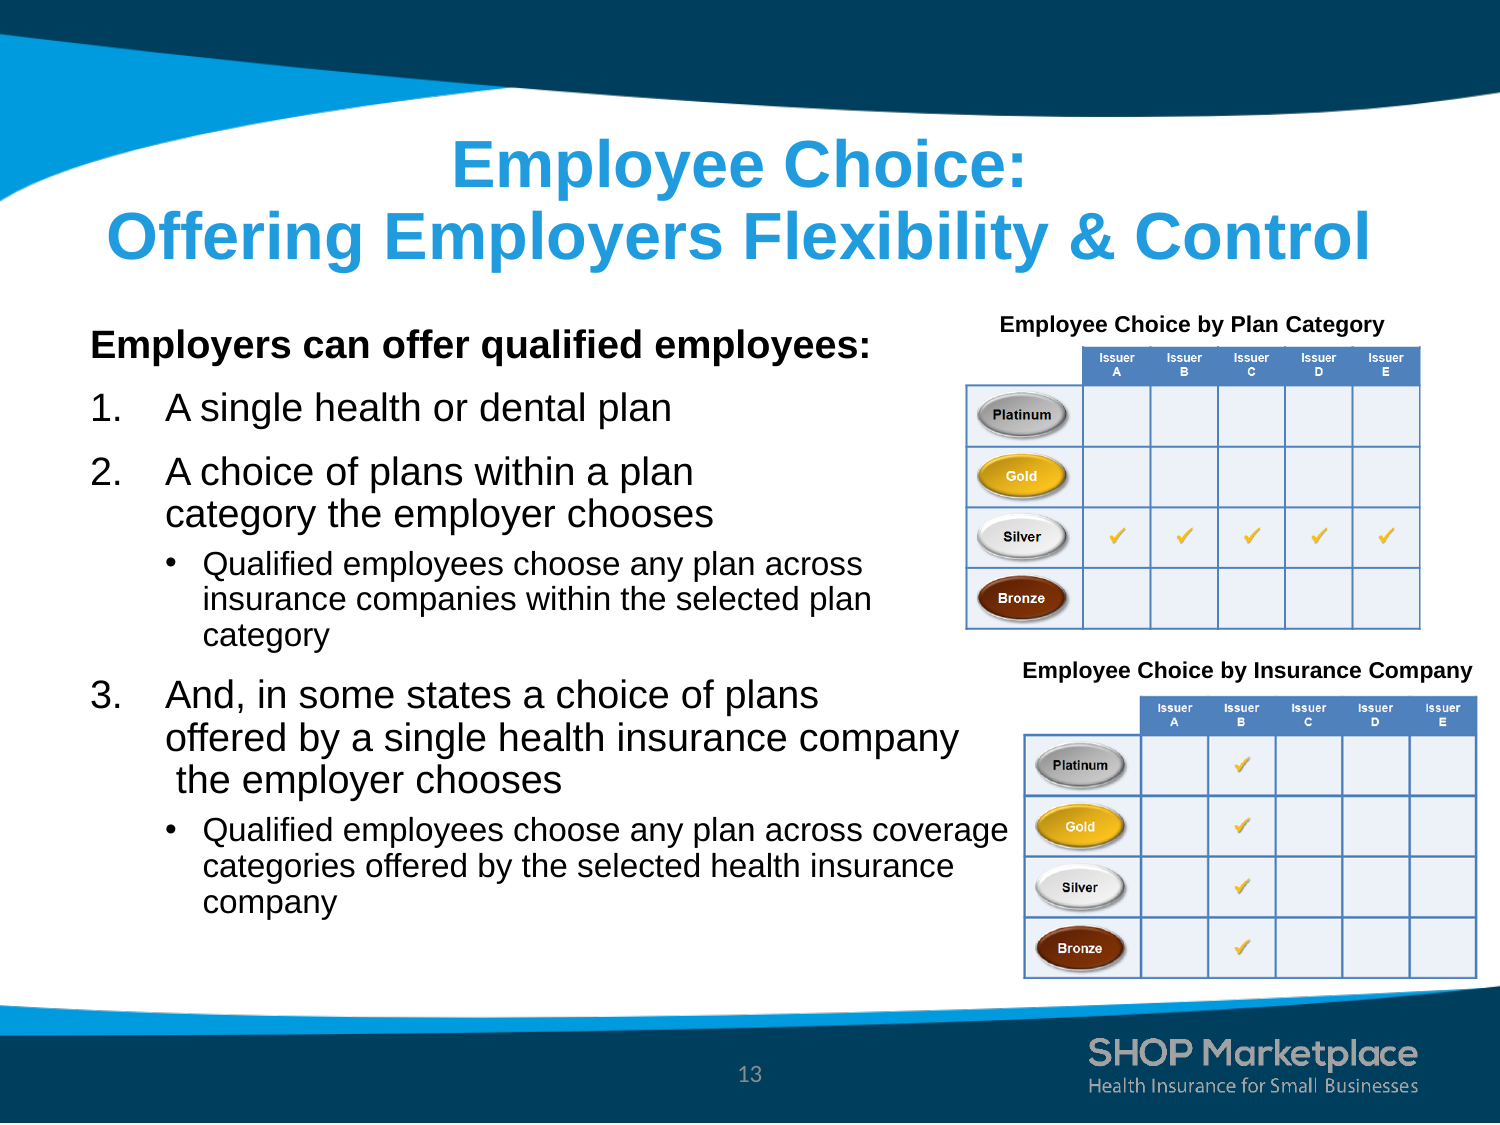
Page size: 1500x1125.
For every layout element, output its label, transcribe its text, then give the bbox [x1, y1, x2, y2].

picture [964, 344, 1421, 630]
text_box Employee Choice by Plan Category [968, 302, 1424, 345]
picture [1022, 695, 1478, 979]
text_box Employee Choice by Insurance Company [1003, 648, 1492, 691]
title Employee Choice: Offering Employers Flexibility & Control [75, 128, 1424, 276]
text_box 13 [0, 1042, 1500, 1103]
list Employers can offer qualified employees: A single health or dental plan A choice of plans within a plan category the employer chooses Qualified employees choose any plan across insurance companies within the selected plan category And, in some states a choice of plans offered by a single health insurance company the employer chooses Qualified employees choose any plan across coverage categories offered by the selected health insurance company [75, 316, 1424, 1036]
